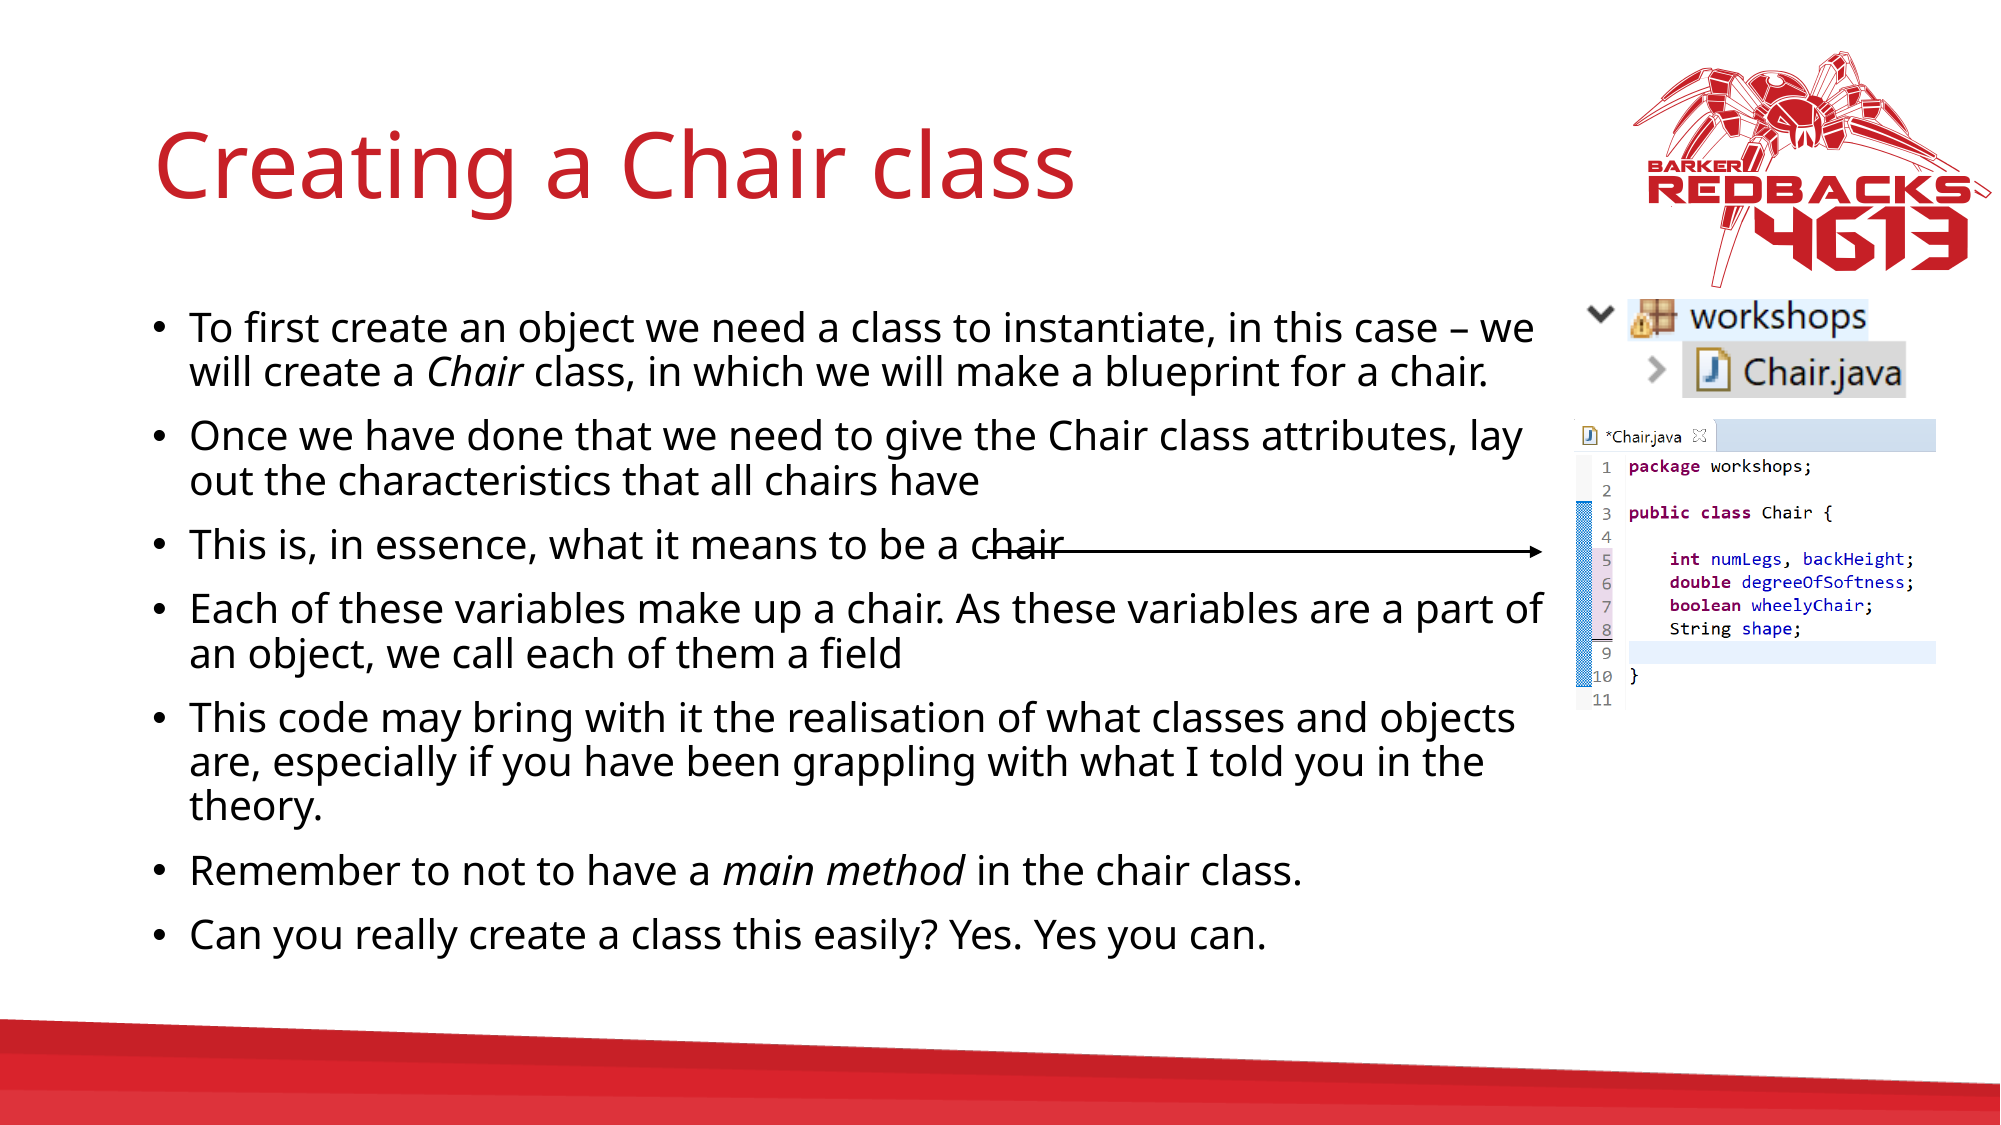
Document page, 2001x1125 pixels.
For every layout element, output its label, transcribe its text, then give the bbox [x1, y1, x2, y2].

picture [1572, 299, 1936, 398]
list To first create an object we need a class to instantiate, in this case – we will create a Chair class, in which we will make a blueprint for a chair. Once we have done that we need to give the Chair class attributes, lay out the characteristics that all chairs have This is, in essence, what it means to be a chair Each of these variables make up a chair. As these variables are a part of an object, we call each of them a field This code may bring with it the realisation of what classes and objects are, especially if you have been grappling with what I told you in the theory. Remember to not to have a main method in the chair class. Can you really create a class this easily? Yes. Yes you can. [988, 299, 1573, 1014]
picture [1633, 51, 1992, 288]
picture [1574, 419, 1936, 710]
picture [0, 1019, 2000, 1125]
title Creating a Chair class [138, 59, 1620, 278]
text_box [137, 299, 988, 1014]
